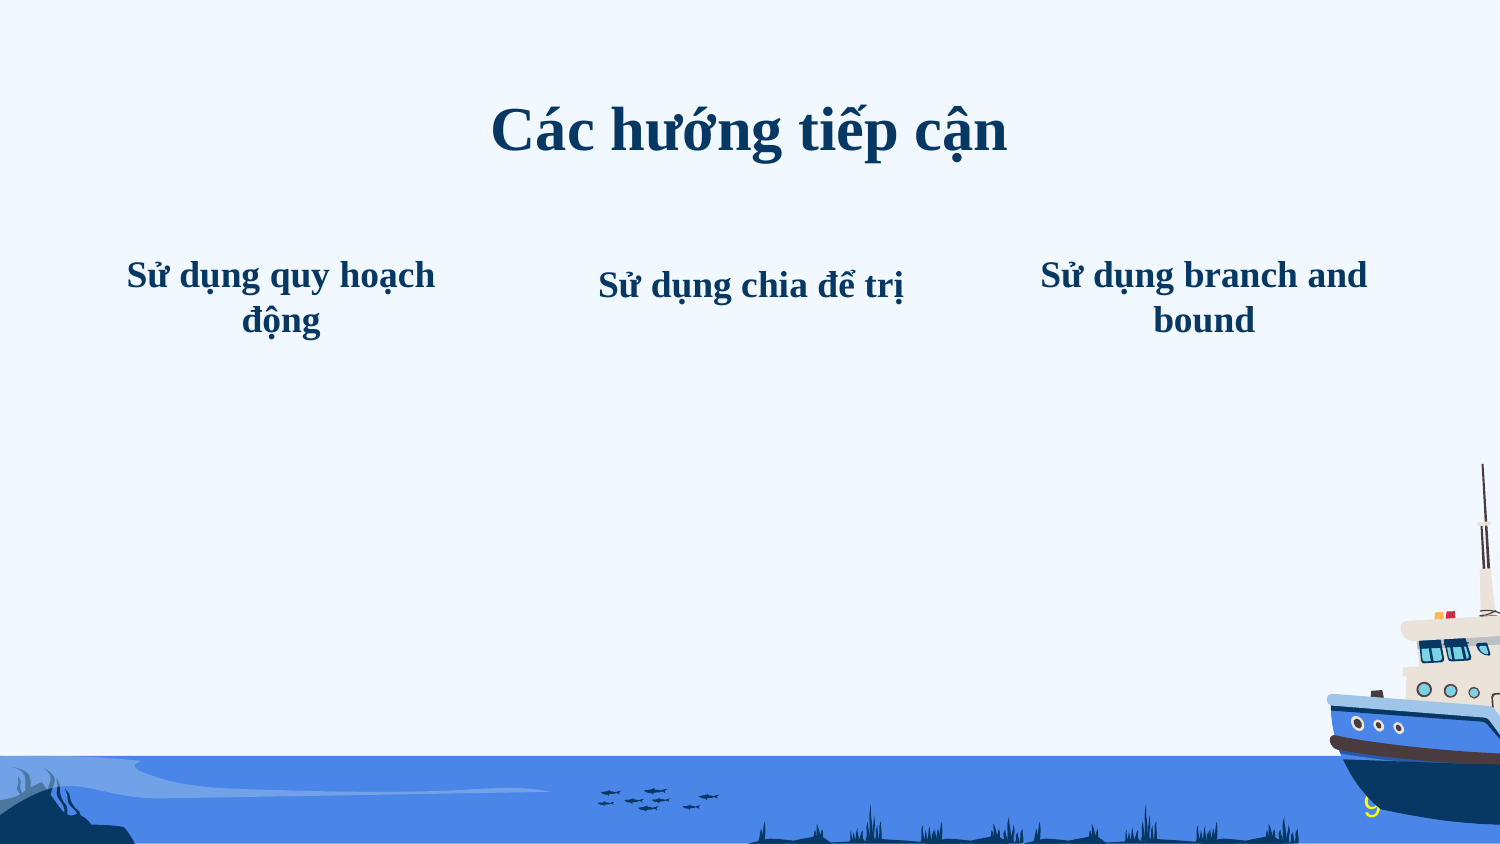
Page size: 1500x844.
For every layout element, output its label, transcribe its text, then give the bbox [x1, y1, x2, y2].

slide_number 9 [1059, 782, 1318, 828]
subtitle Sử dụng quy hoạch động [85, 245, 477, 355]
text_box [1323, 463, 1500, 837]
subtitle Sử dụng chia để trị [572, 245, 931, 355]
subtitle Sử dụng branch and bound [1025, 245, 1384, 355]
title Các hướng tiếp cận [118, 72, 1382, 167]
